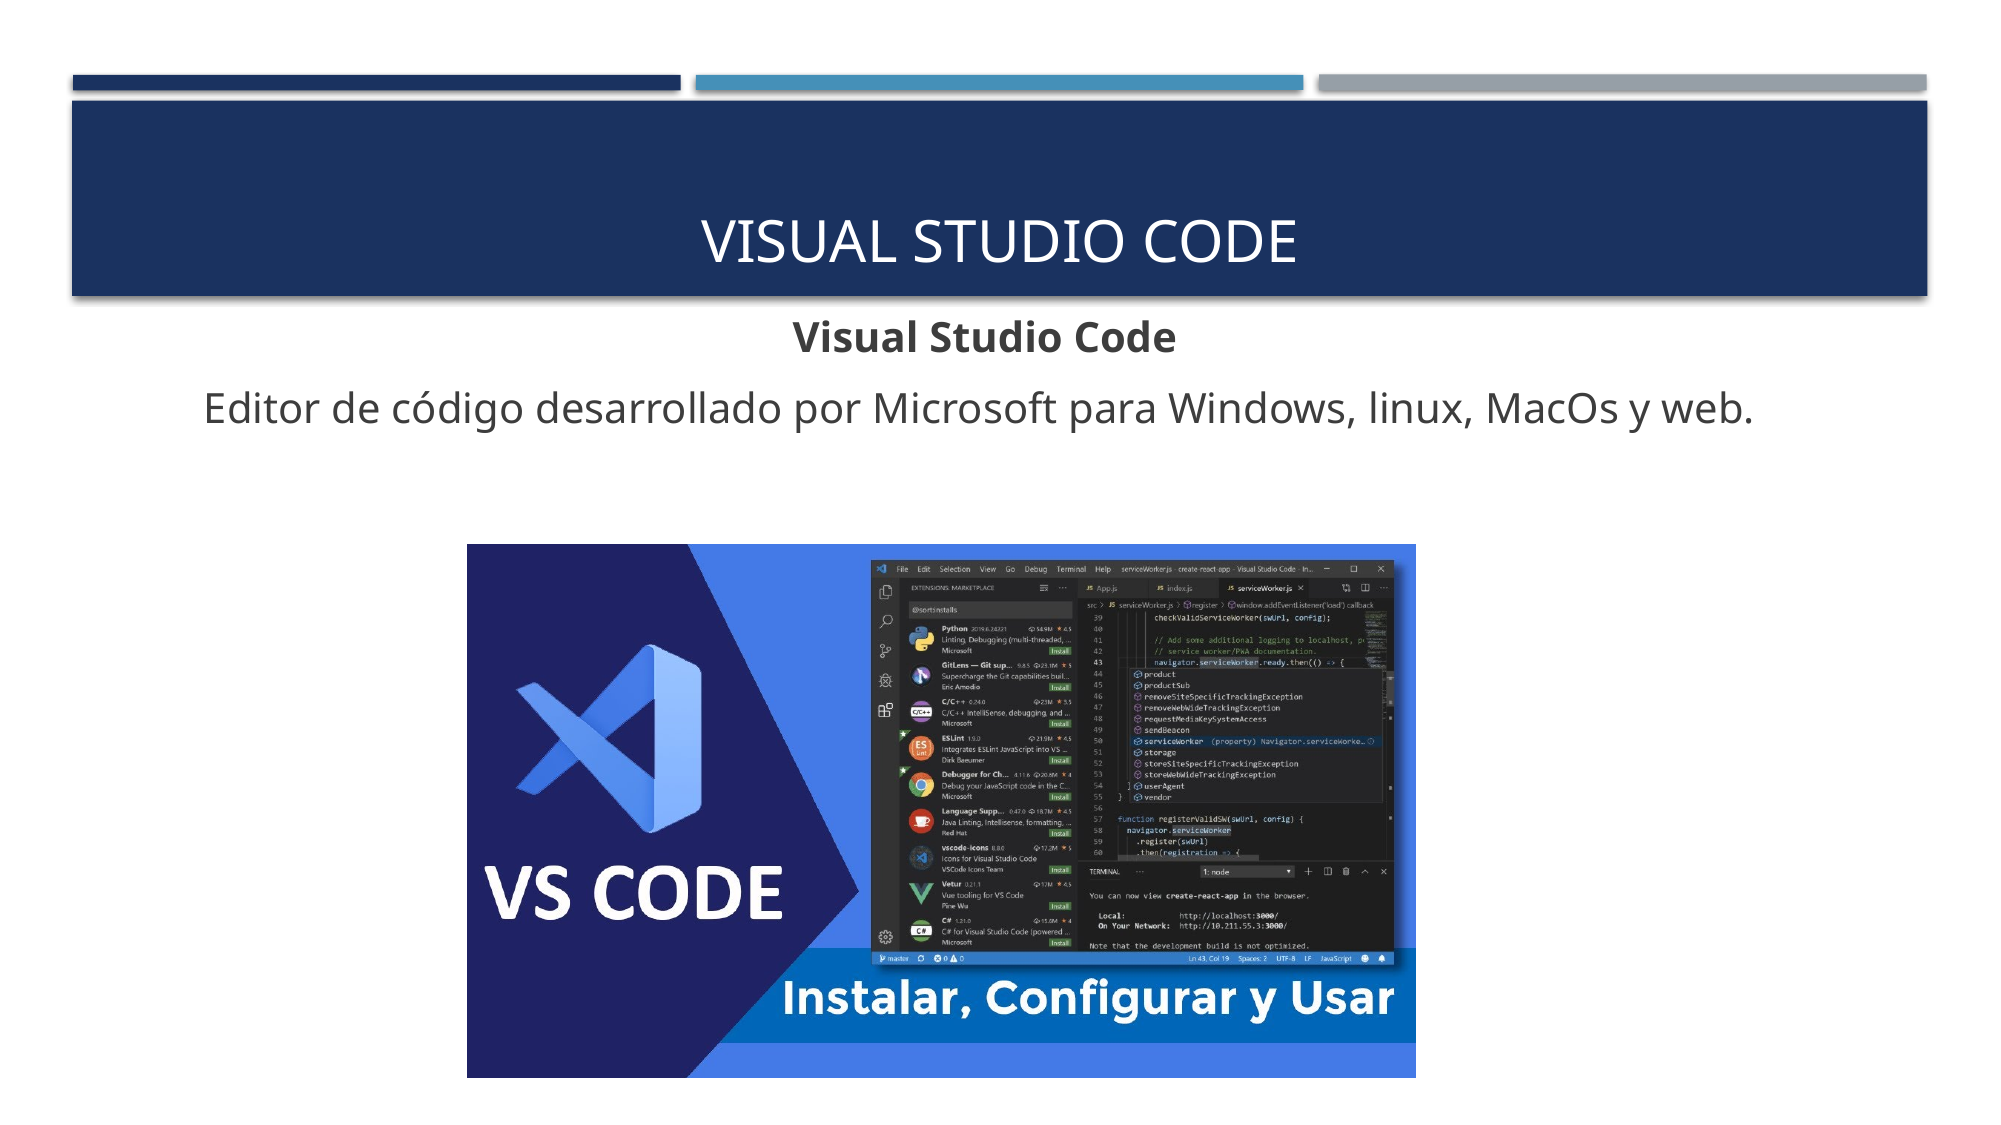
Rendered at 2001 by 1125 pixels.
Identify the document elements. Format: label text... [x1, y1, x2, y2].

picture [467, 543, 1416, 1078]
list Visual Studio Code Editor de código desarrollado por Microsoft para Windows, linux, MacOs y web. [80, 303, 1890, 566]
title Visual Studio Code [95, 115, 1905, 282]
